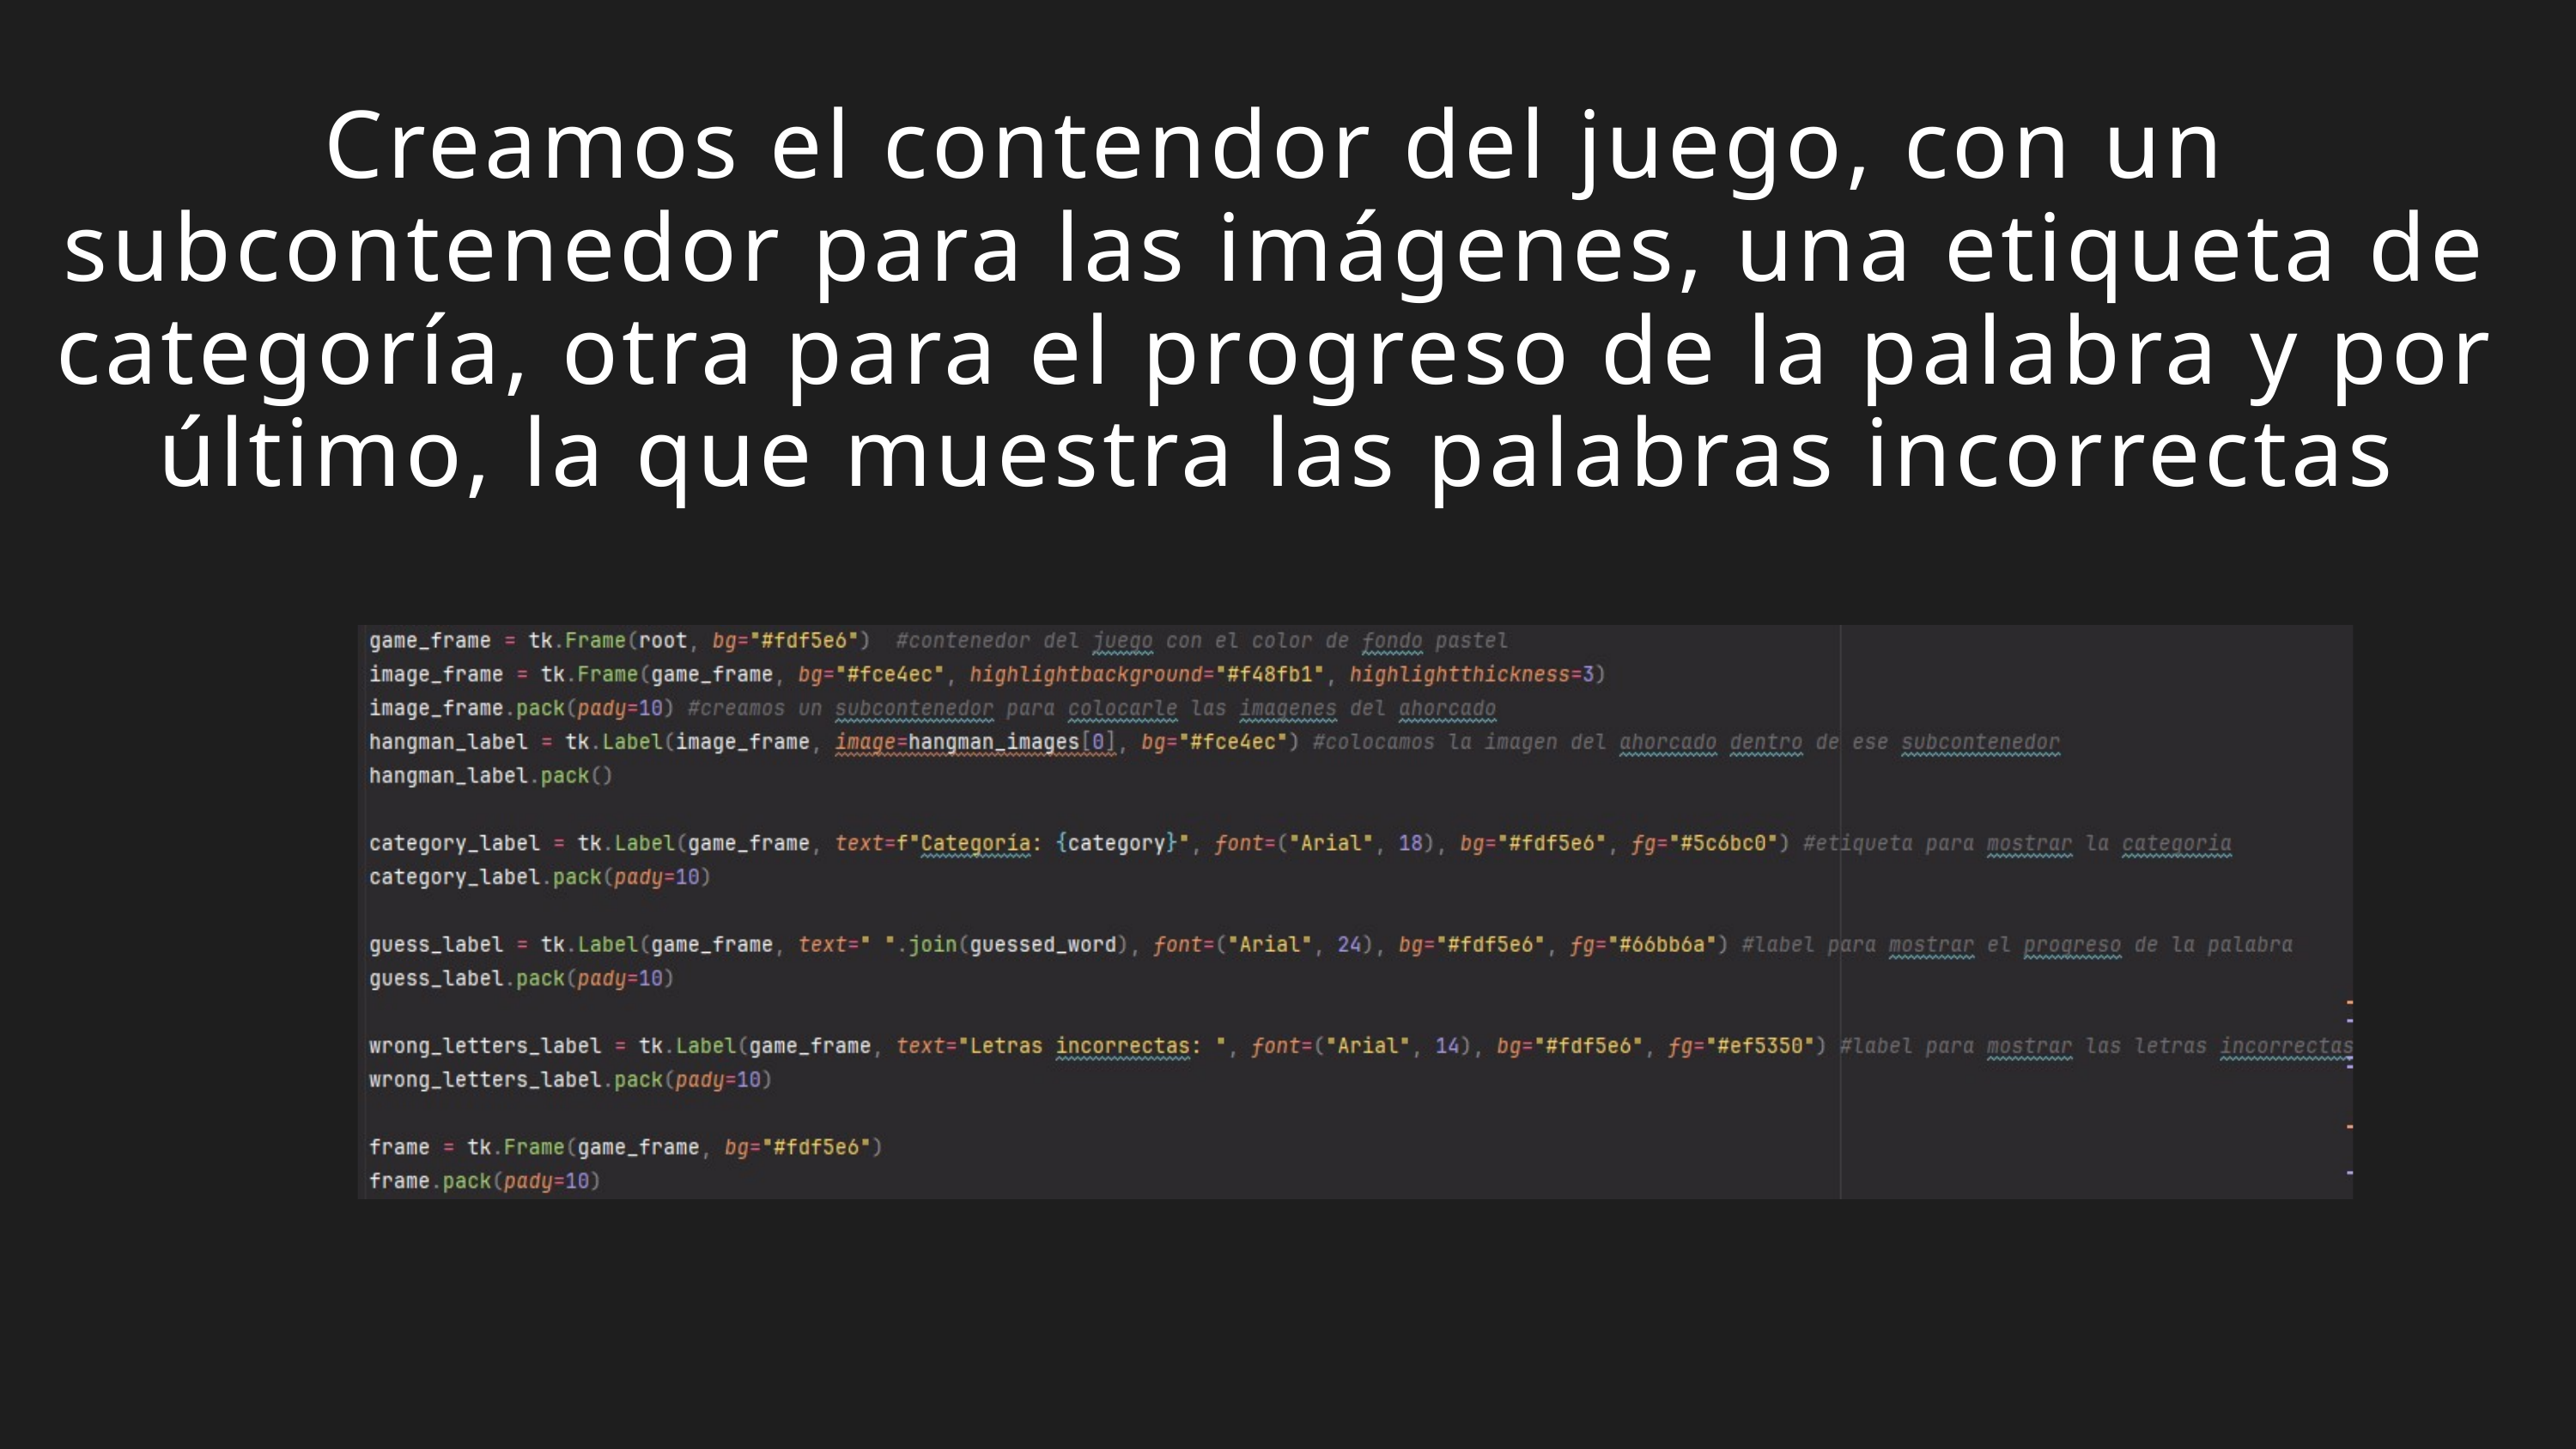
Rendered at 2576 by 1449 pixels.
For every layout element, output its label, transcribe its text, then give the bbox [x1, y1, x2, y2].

text_box [357, 625, 2354, 1199]
text_box Creamos el contendor del juego, con un subcontenedor para las imágenes, una etiqueta de categoría, otra para el progreso de la palabra y por último, la que muestra las palabras incorrectas [0, 94, 2555, 506]
